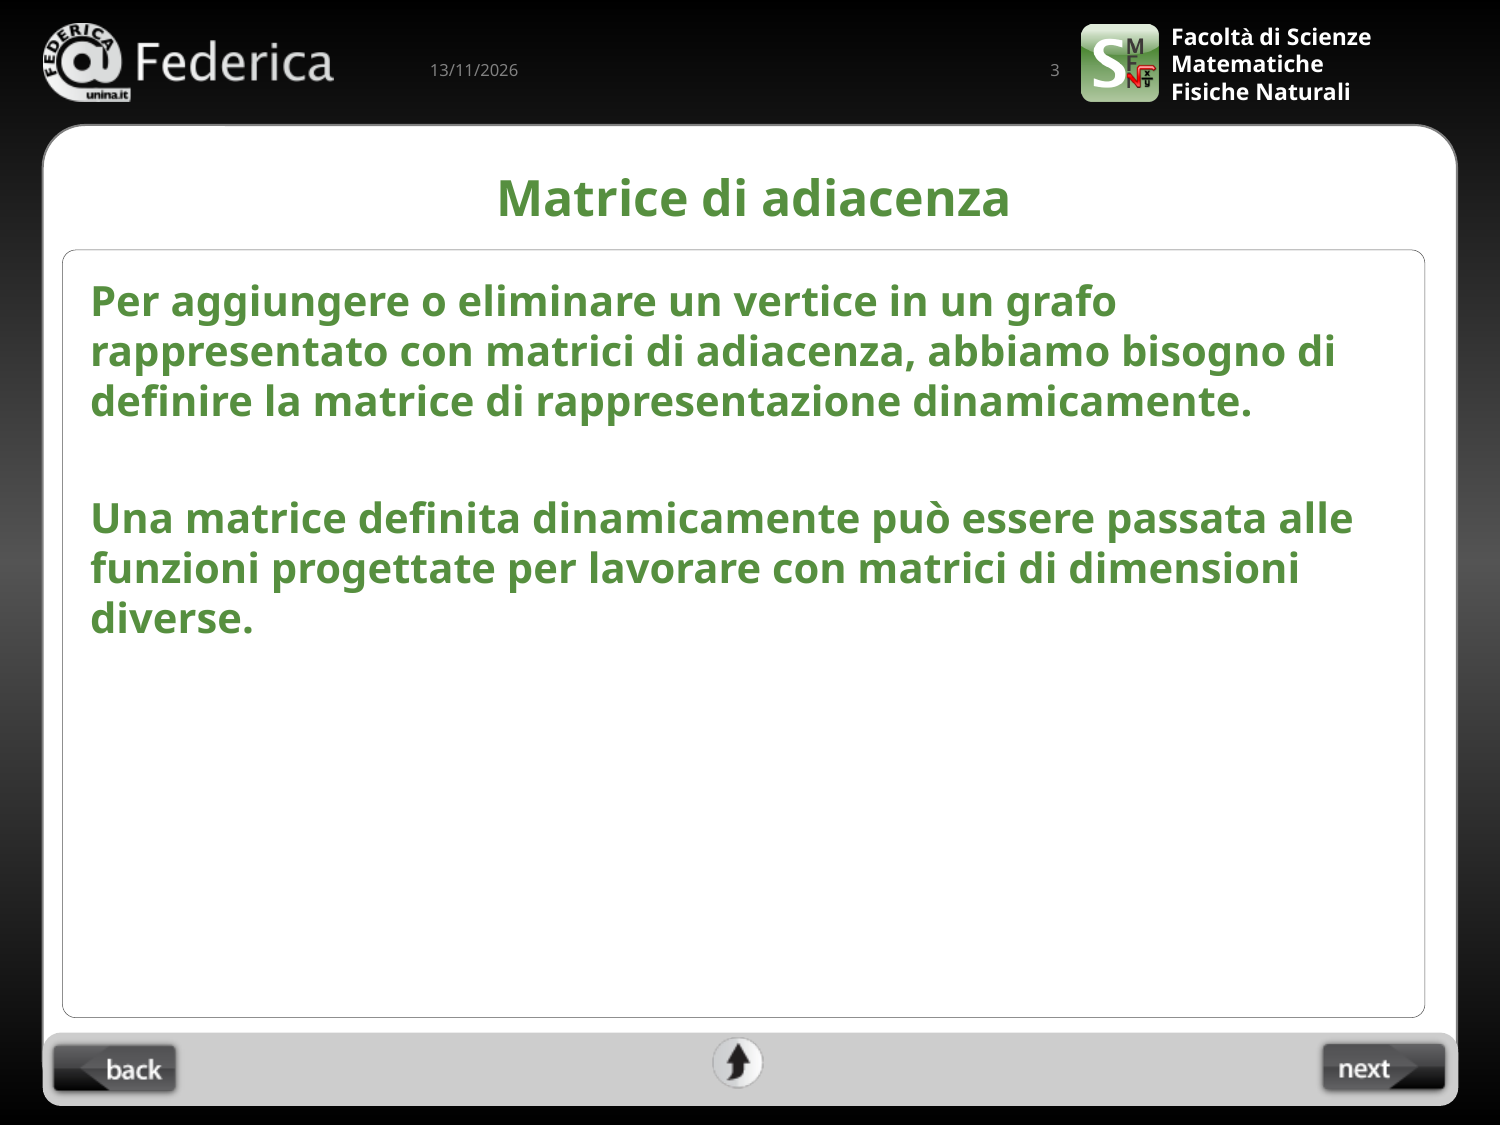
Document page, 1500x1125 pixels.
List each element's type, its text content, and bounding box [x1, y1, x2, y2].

picture [45, 1037, 185, 1102]
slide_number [375, 34, 534, 110]
picture [1081, 24, 1159, 102]
picture [712, 1037, 764, 1089]
text_box [62, 249, 1425, 1018]
slide_number 3 [962, 33, 1075, 109]
title Matrice di adiacenza [53, 125, 1456, 268]
picture [43, 23, 334, 102]
picture [1313, 1035, 1453, 1100]
